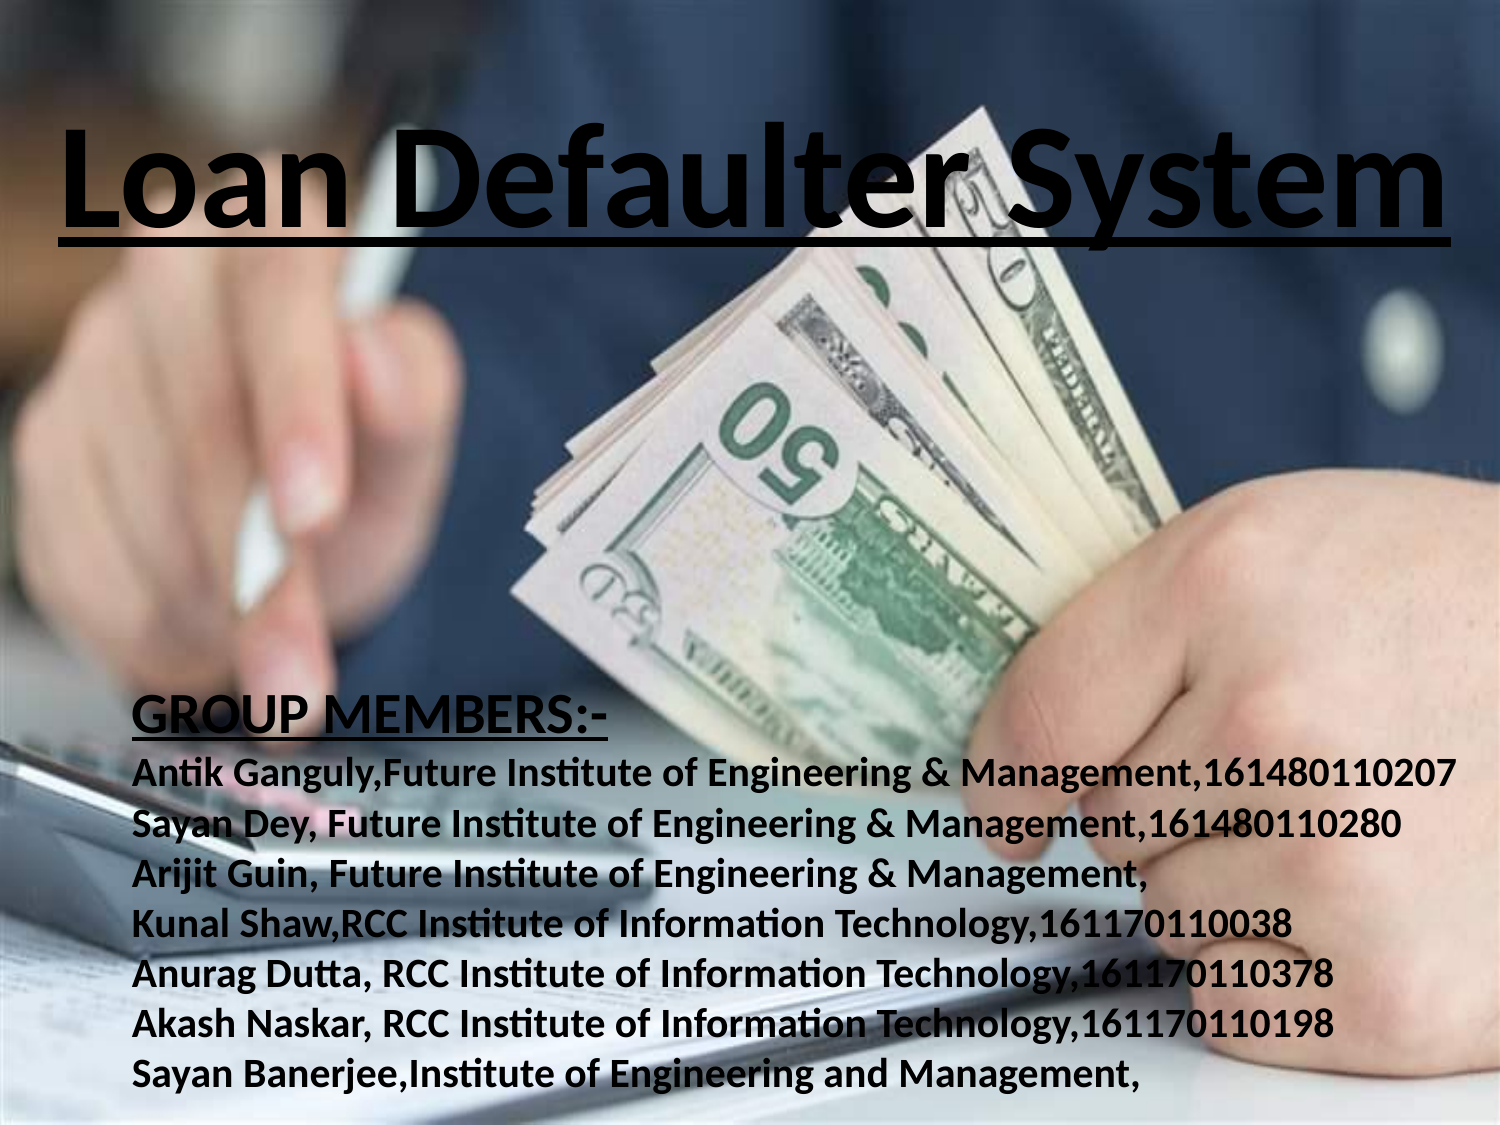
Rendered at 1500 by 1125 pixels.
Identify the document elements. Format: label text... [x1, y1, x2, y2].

text_box GROUP MEMBERS:- Antik Ganguly,Future Institute of Engineering & Management,161480110207 Sayan Dey, Future Institute of Engineering & Management,161480110280 Arijit Guin, Future Institute of Engineering & Management, Kunal Shaw,RCC Institute of Information Technology,161170110038 Anurag Dutta, RCC Institute of Information Technology,161170110378 Akash Naskar, RCC Institute of Information Technology,161170110198 Sayan Banerjee,Institute of Engineering and Management, [117, 667, 1500, 1103]
text_box Loan Defaulter System [43, 70, 1467, 266]
picture [0, 0, 1500, 1125]
